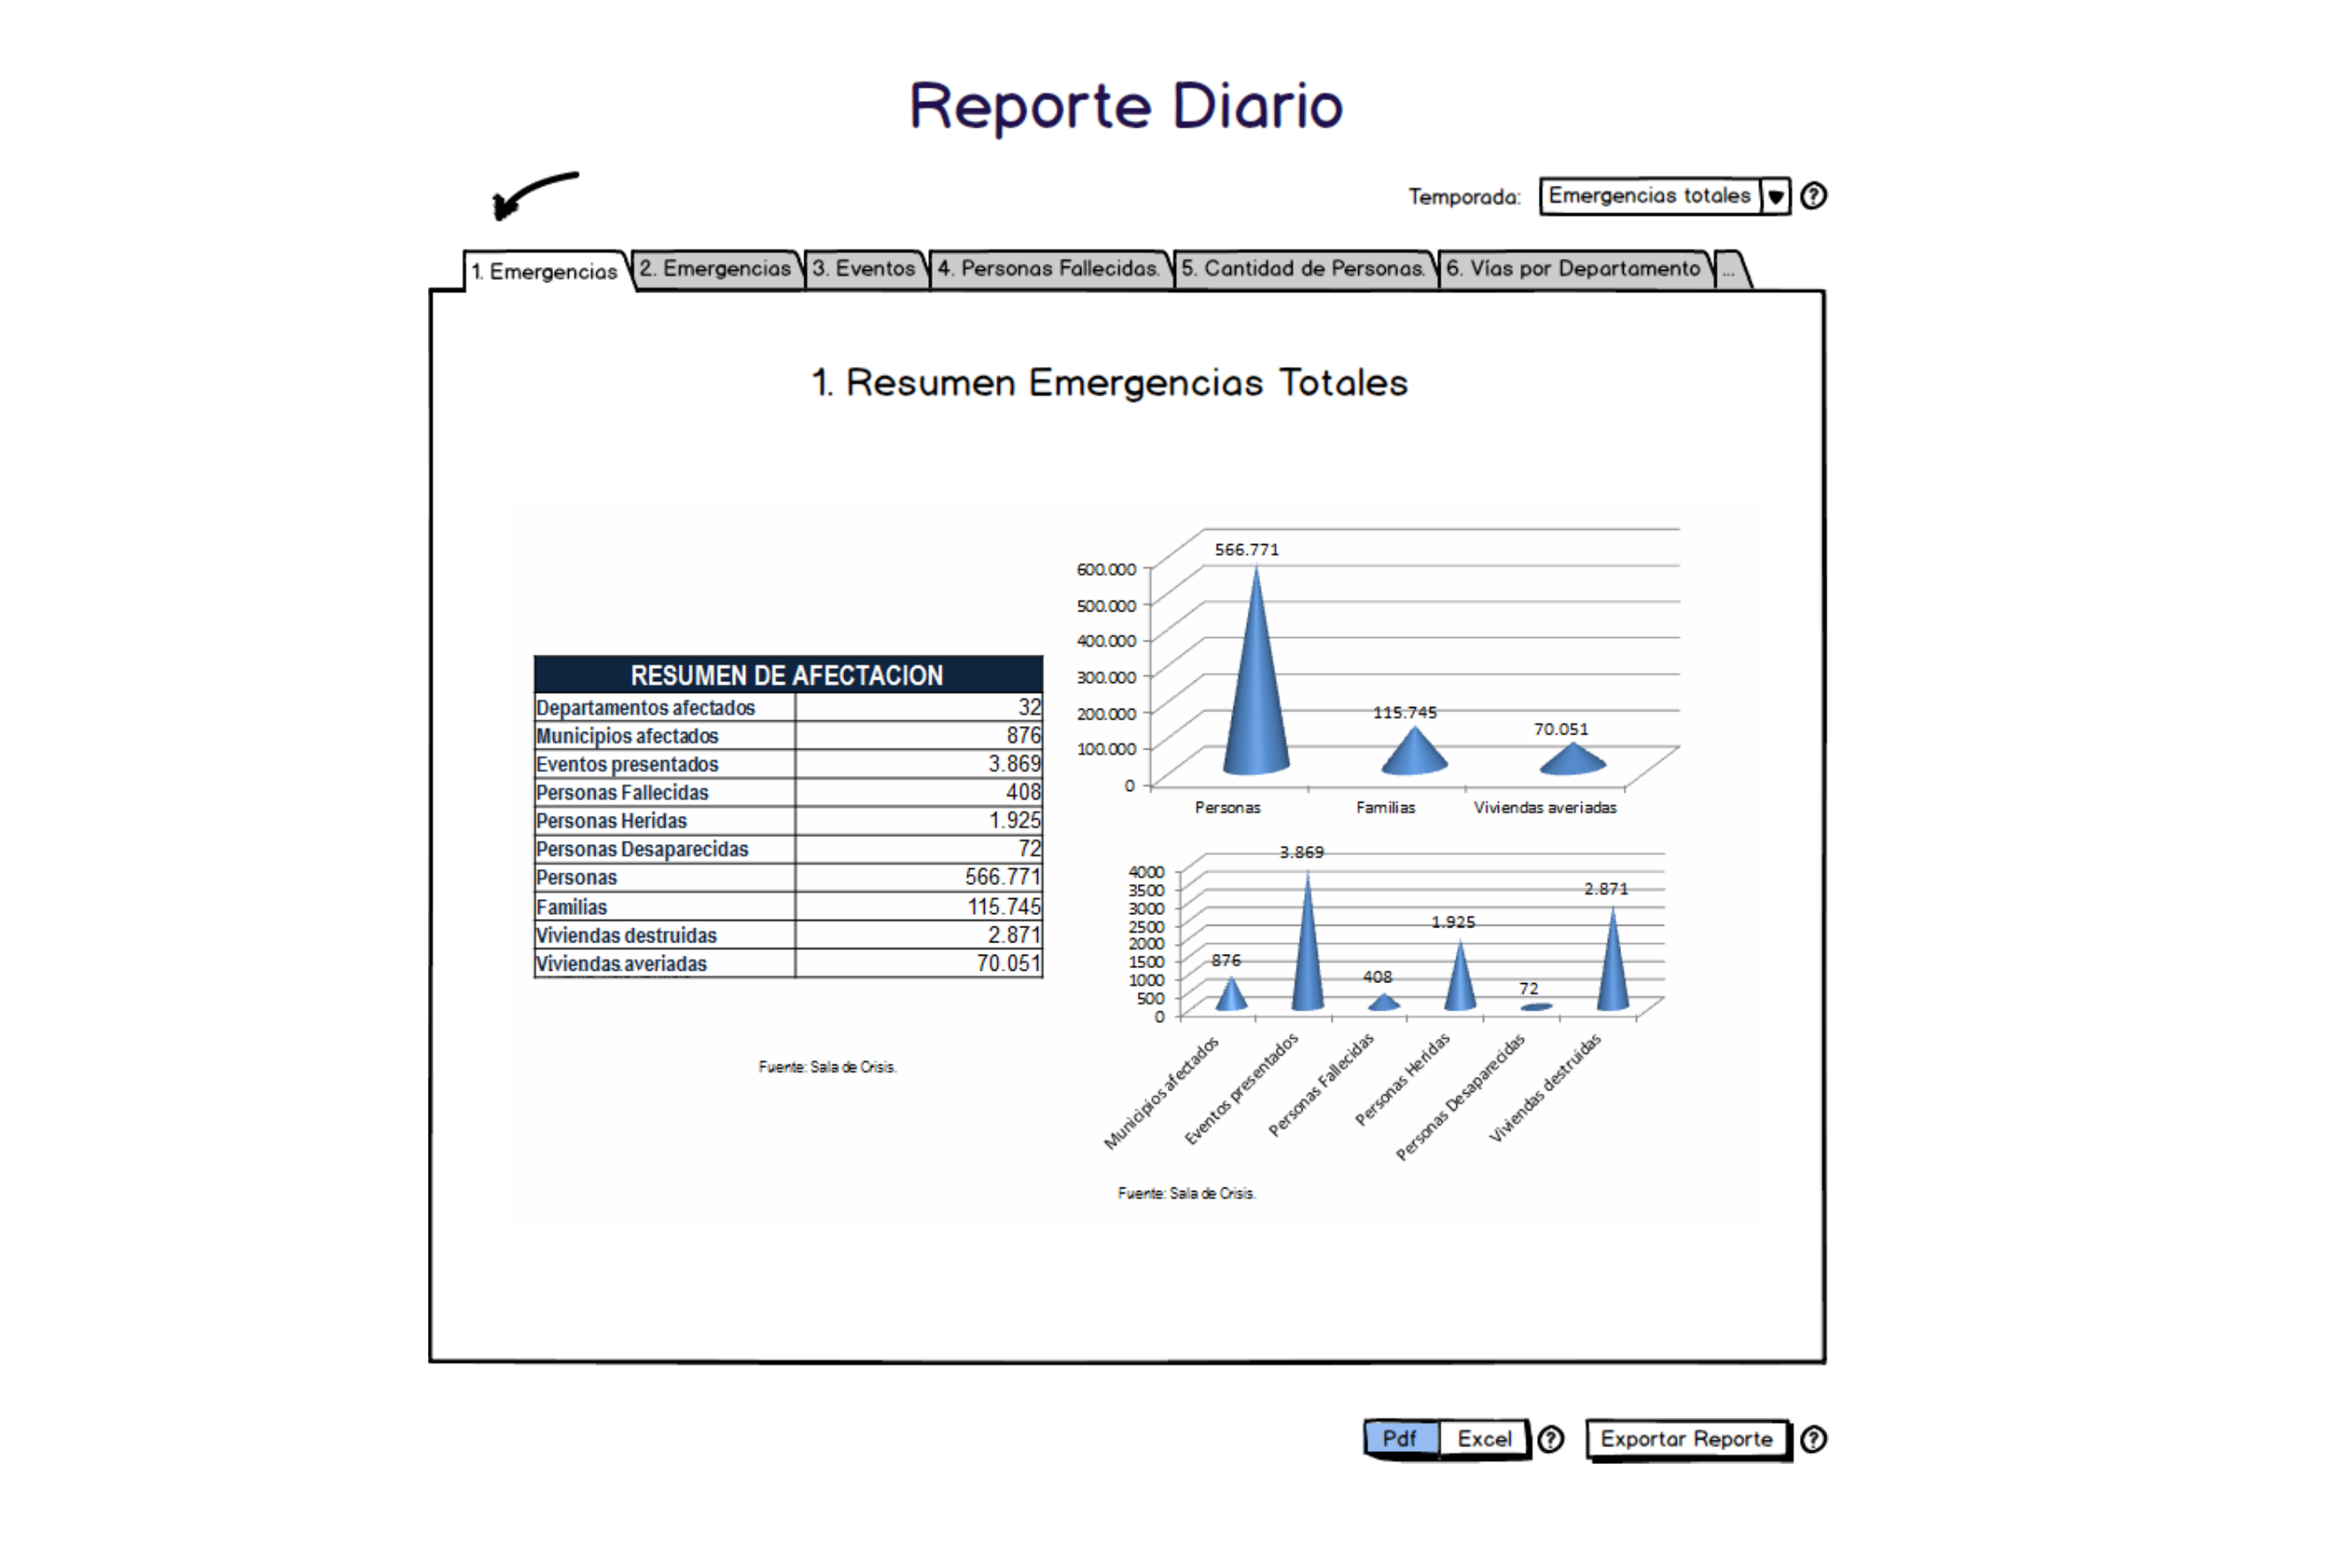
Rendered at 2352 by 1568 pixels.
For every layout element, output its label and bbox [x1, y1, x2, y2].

picture [428, 74, 1829, 1464]
